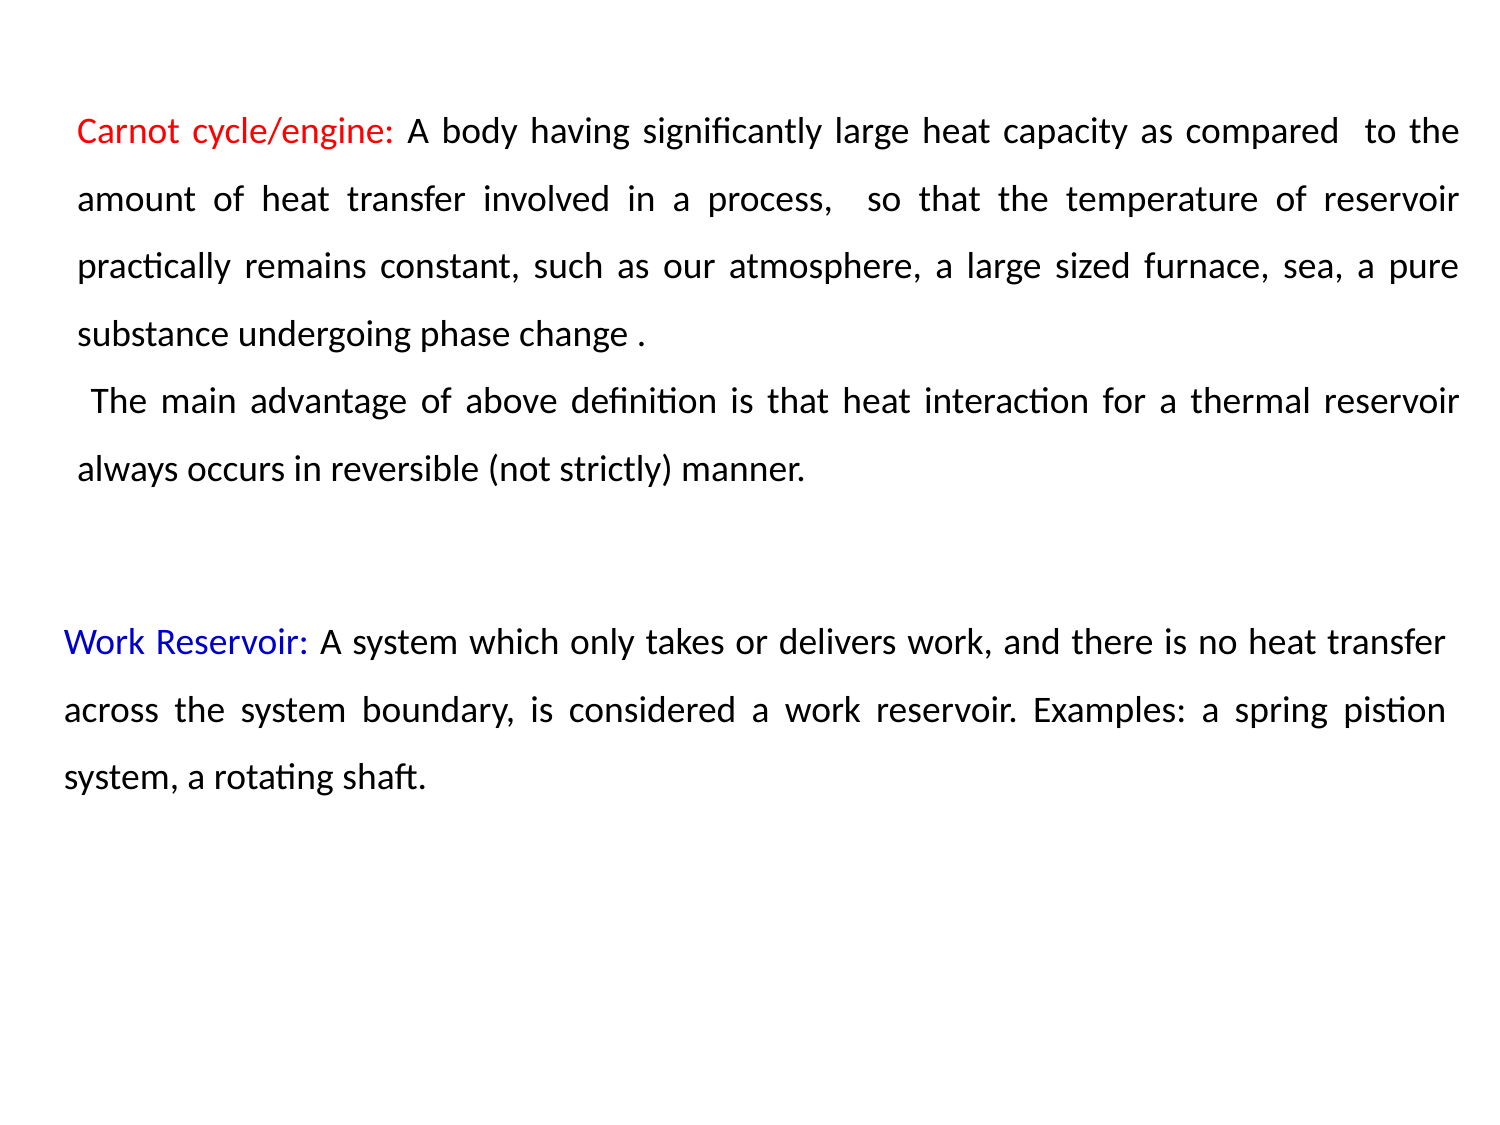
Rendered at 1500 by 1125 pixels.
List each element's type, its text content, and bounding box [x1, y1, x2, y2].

text_box Work Reservoir: A system which only takes or delivers work, and there is no heat transfer across the system boundary, is considered a work reservoir. Examples: a spring pistion system, a rotating shaft. [48, 587, 1463, 872]
text_box Carnot cycle/engine: A body having significantly large heat capacity as compared to the amount of heat transfer involved in a process, so that the temperature of reservoir practically remains constant, such as our atmosphere, a large sized furnace, sea, a pure substance undergoing phase change . The main advantage of above definition is that heat interaction for a thermal reservoir always occurs in reversible (not strictly) manner. [62, 76, 1476, 496]
